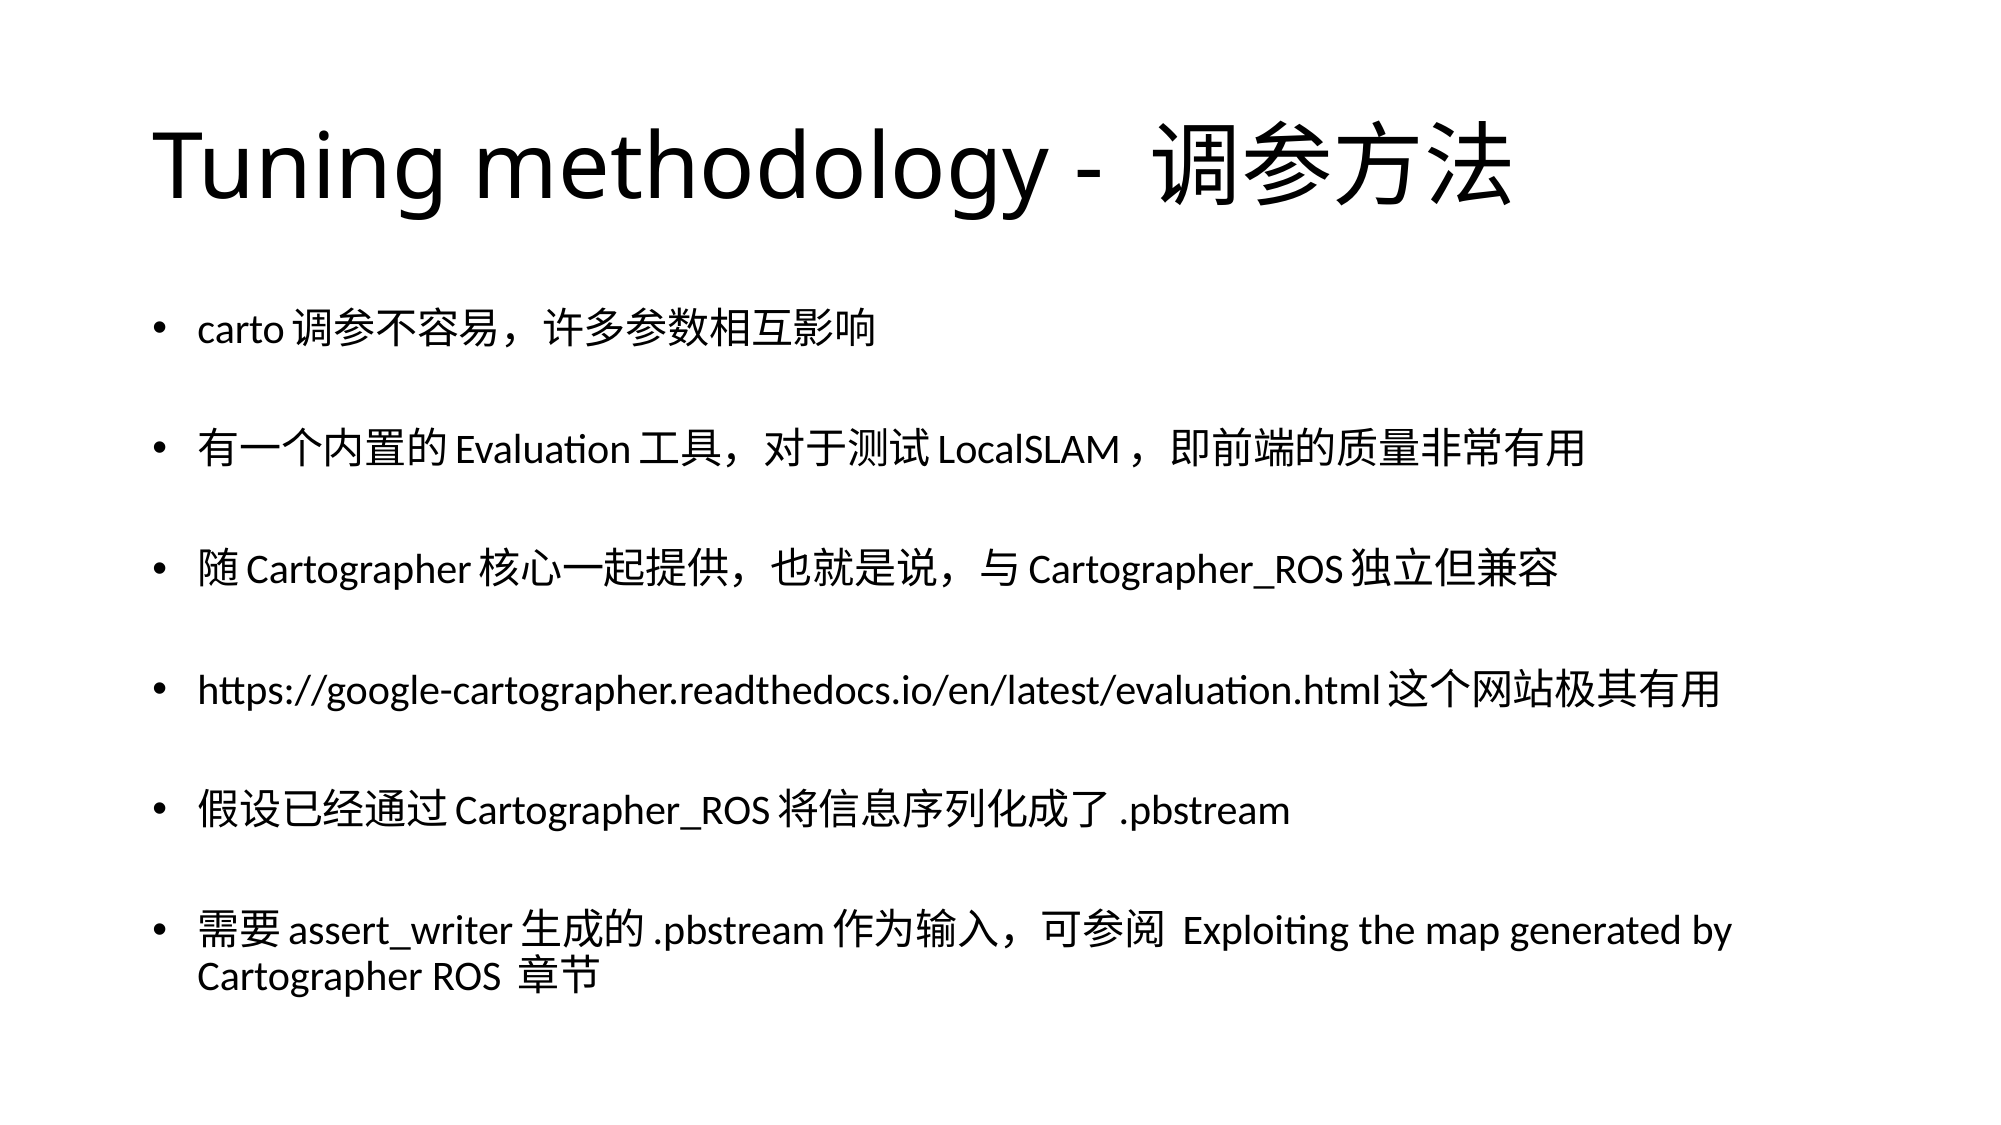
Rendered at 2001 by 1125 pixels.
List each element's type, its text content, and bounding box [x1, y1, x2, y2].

title Tuning methodology - 调参方法 [137, 59, 1863, 278]
list carto调参不容易，许多参数相互影响 有一个内置的Evaluation工具，对于测试LocalSLAM，即前端的质量非常有用 随Cartographer核心一起提供，也就是说，与Cartographer_ROS独立但兼容 https://google-cartographer.readthedocs.io/en/latest/evaluation.html这个网站极其有用 假设已经通过Cartographer_ROS将信息序列化成了.pbstream 需要assert_writer生成的.pbstream作为输入，可参阅 Exploiting the map generated by Cartographer ROS 章节 [137, 299, 1863, 1014]
